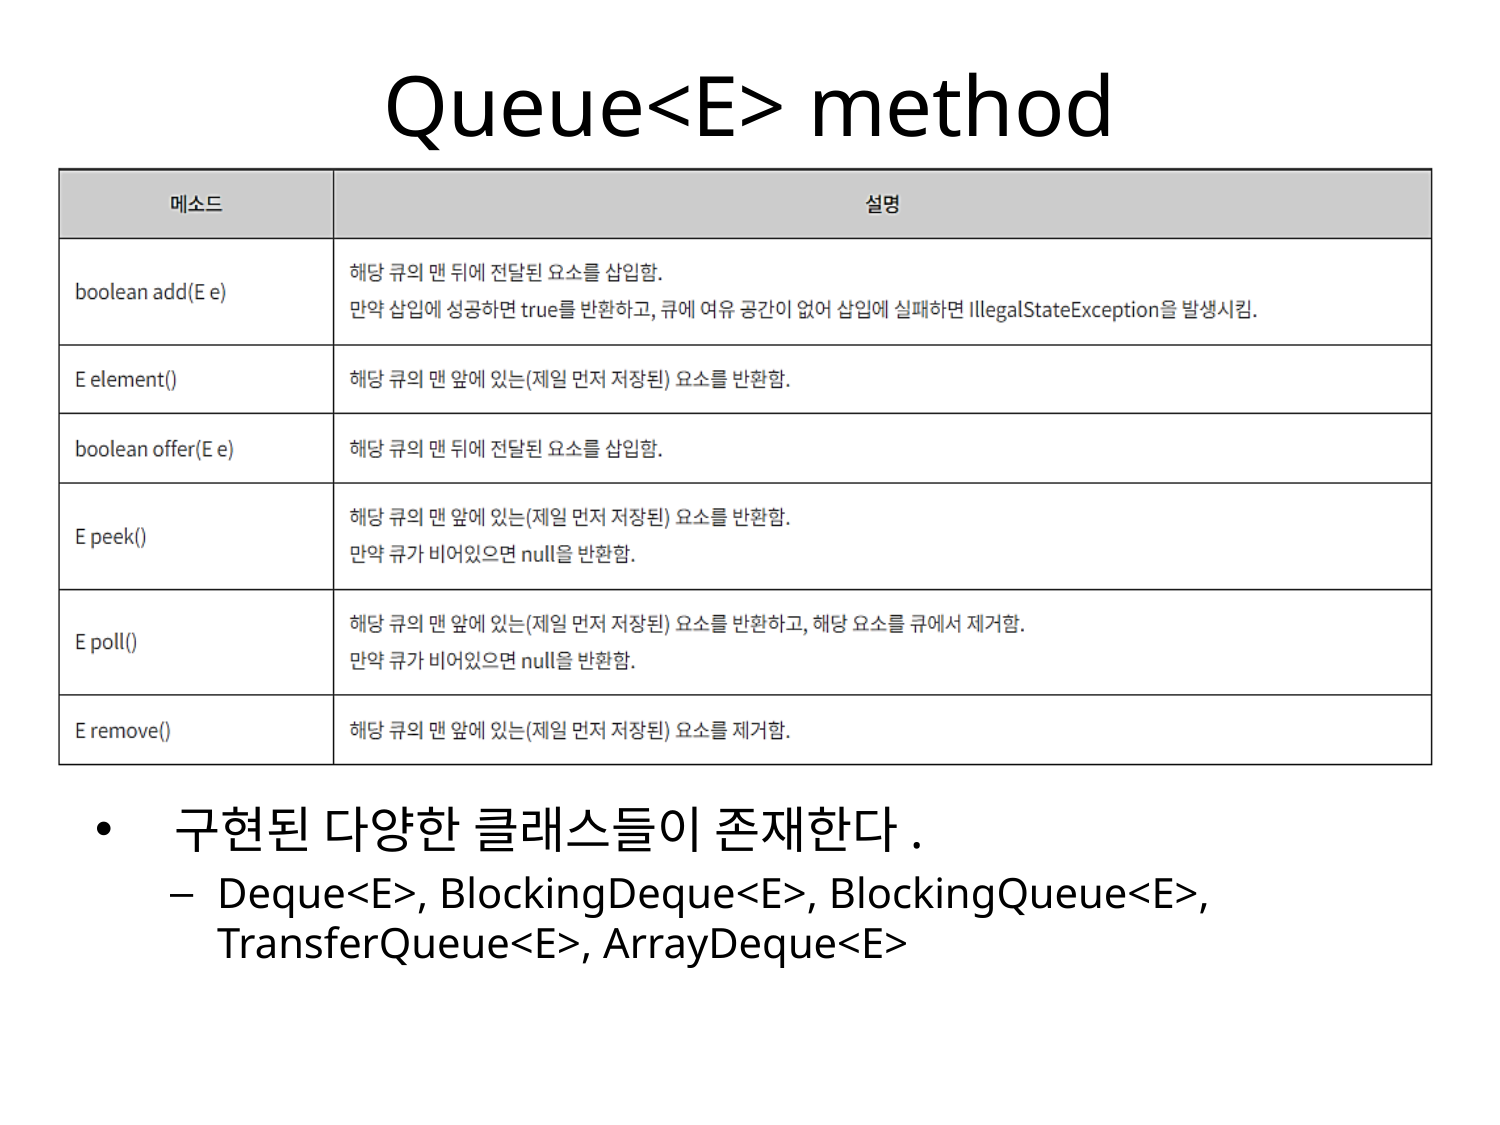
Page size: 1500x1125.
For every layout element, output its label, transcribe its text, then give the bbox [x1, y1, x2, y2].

picture [51, 160, 1439, 776]
list 구현된 다양한 클래스들이 존재한다. Deque<E>, BlockingDeque<E>, BlockingQueue<E>, TransferQueue<E>, ArrayDeque<E> [80, 785, 1431, 1047]
title Queue<E> method [75, 45, 1425, 159]
